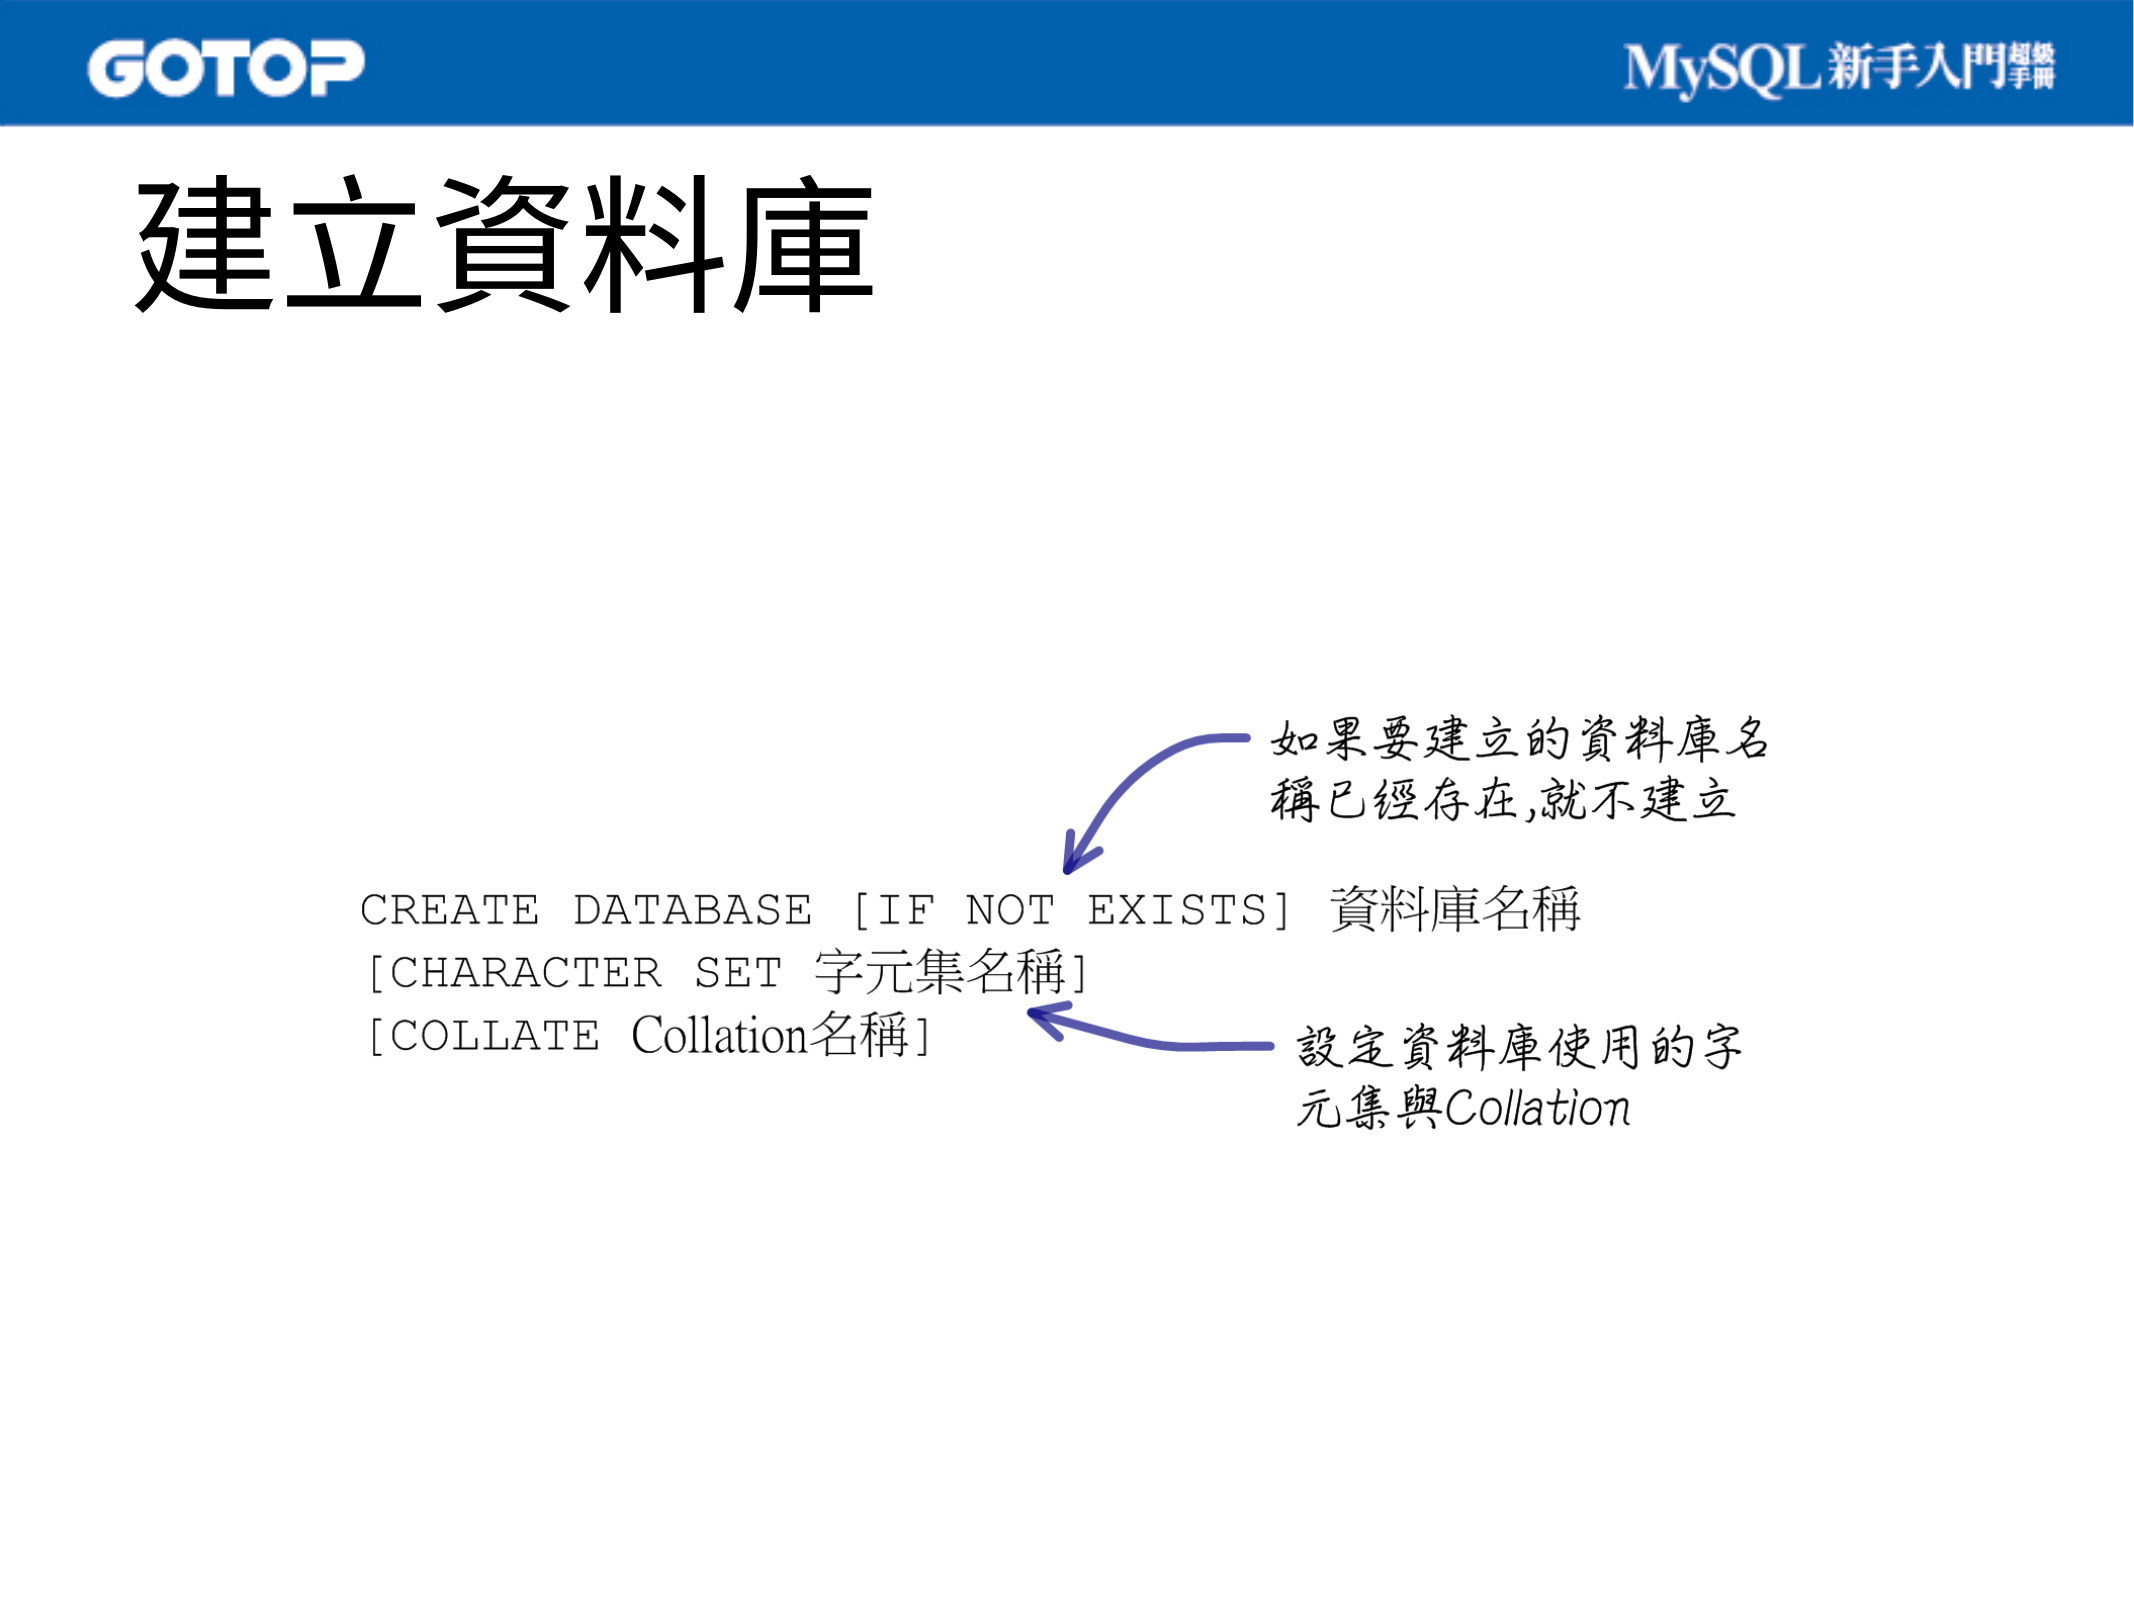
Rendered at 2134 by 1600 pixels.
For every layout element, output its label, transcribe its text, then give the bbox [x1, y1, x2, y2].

picture [0, 0, 2134, 1600]
title 建立資料庫 [128, 41, 2005, 443]
